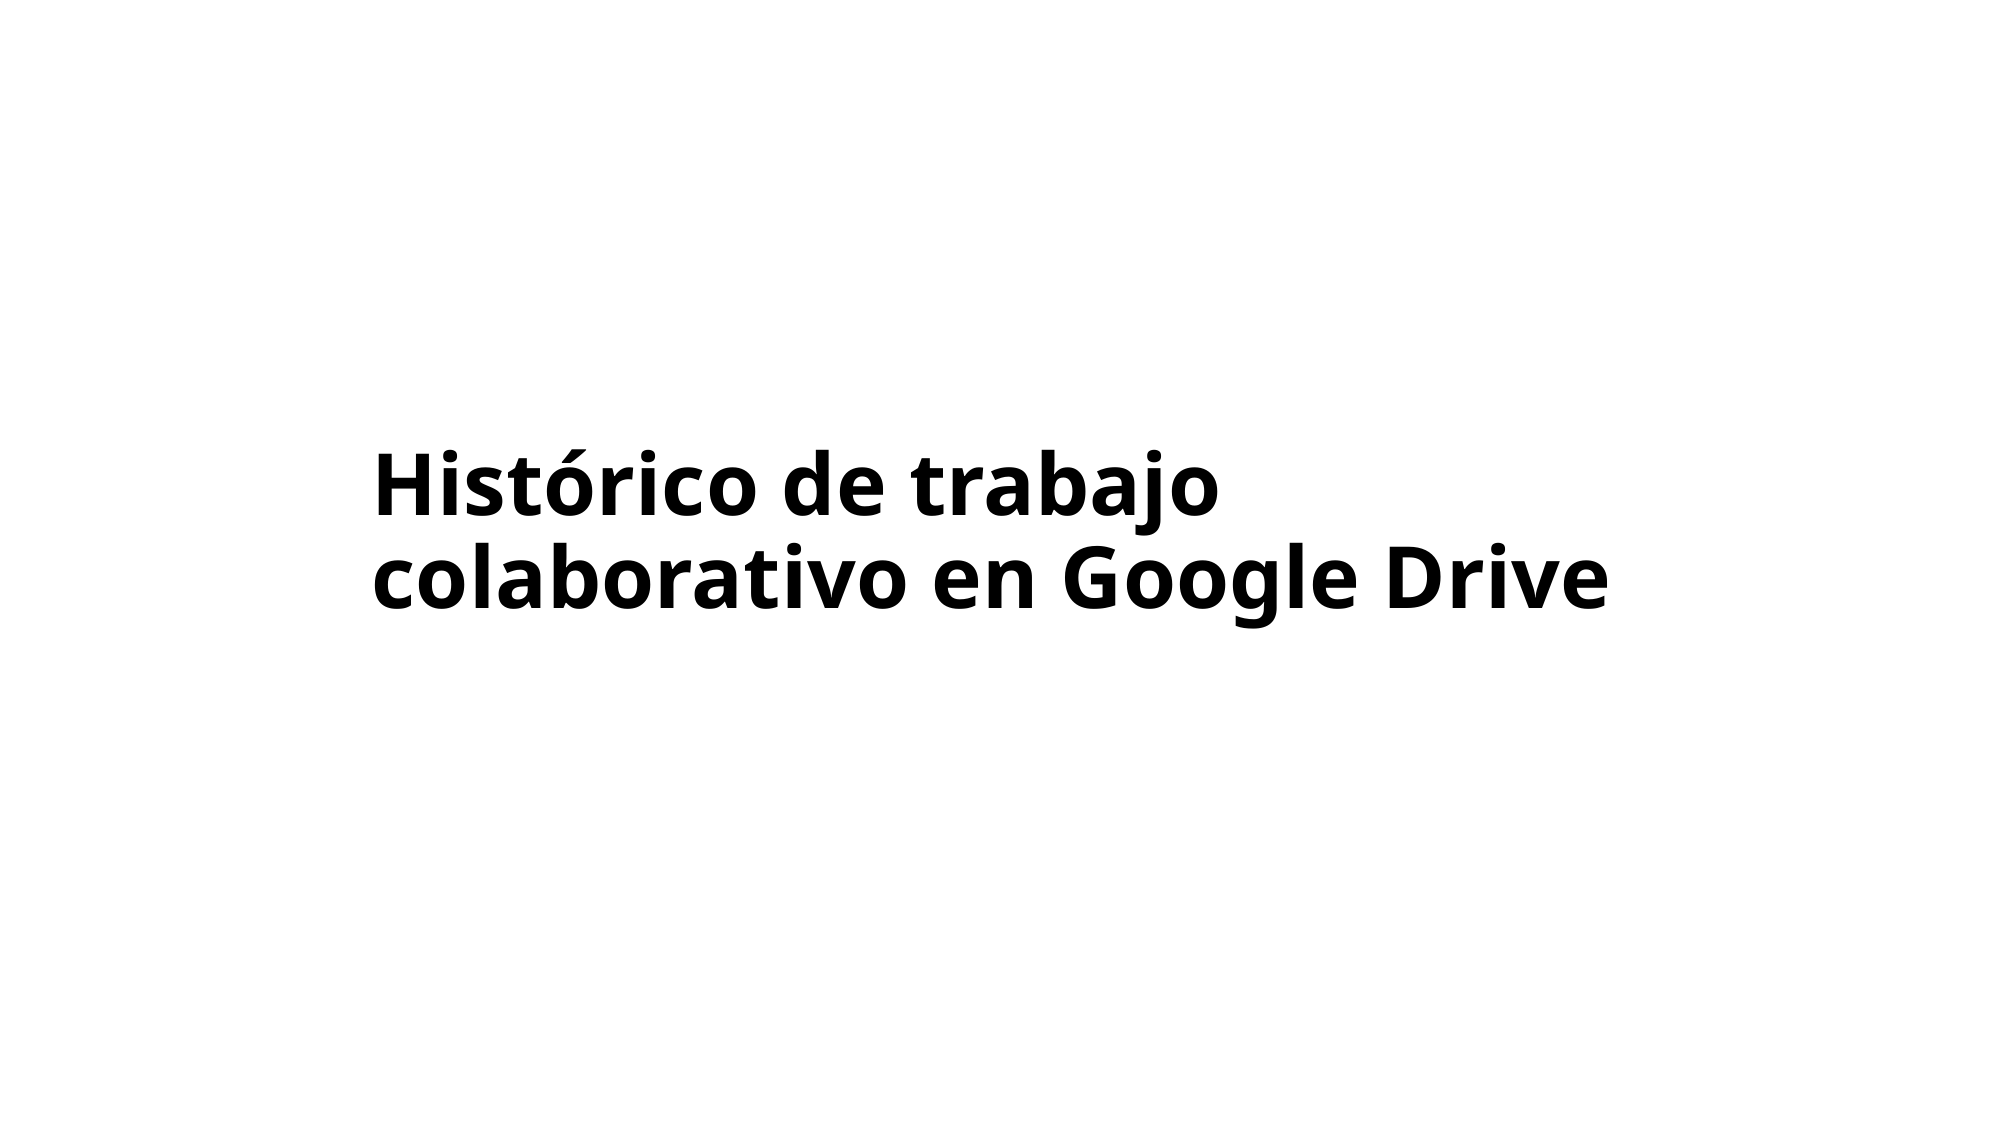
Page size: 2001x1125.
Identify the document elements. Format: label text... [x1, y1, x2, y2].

title Histórico de trabajo colaborativo en Google Drive [356, 425, 1644, 643]
